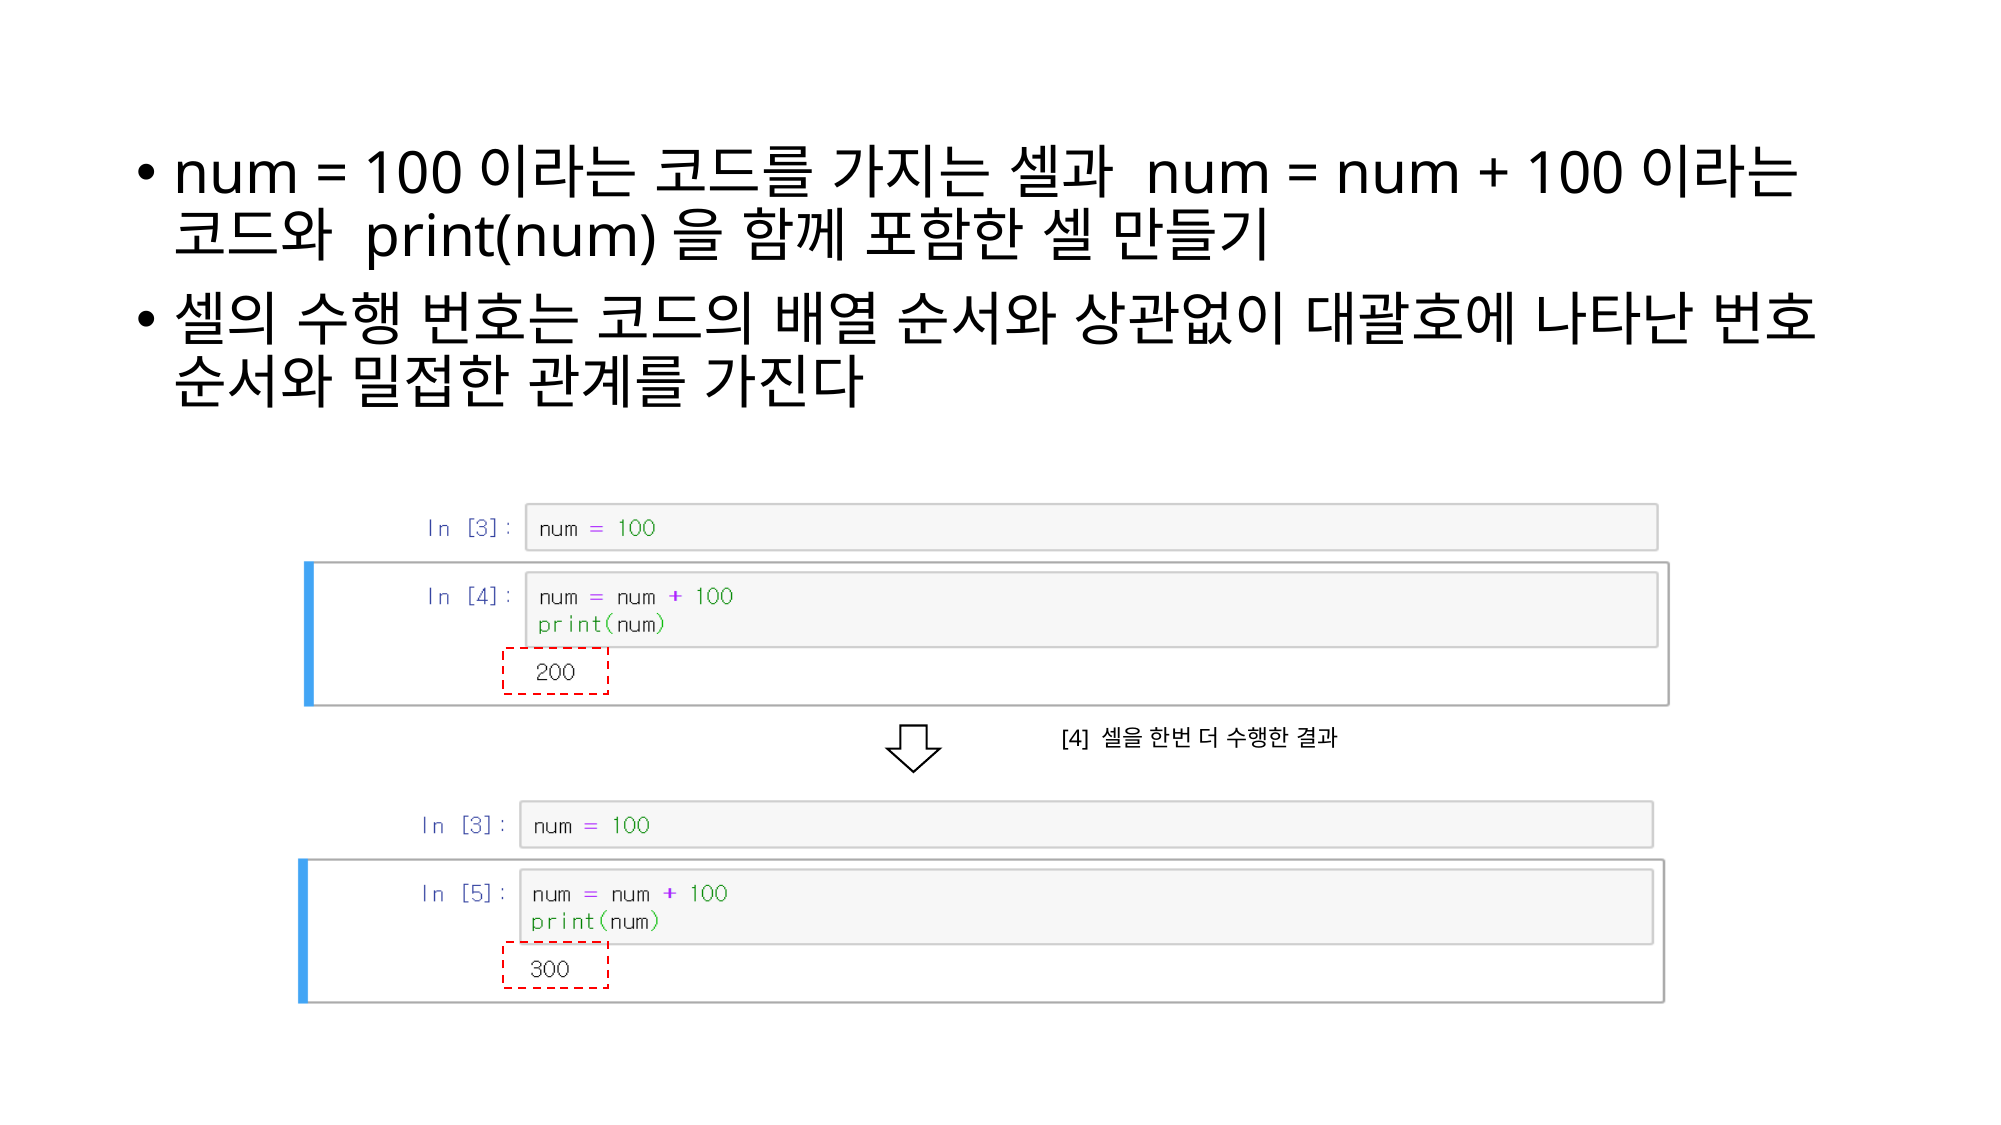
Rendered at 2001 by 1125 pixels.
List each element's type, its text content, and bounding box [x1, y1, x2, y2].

list num = 100이라는 코드를 가지는 셀과 num = num + 100이라는 코드와 print(num)을 함께 포함한 셀 만들기 셀의 수행 번호는 코드의 배열 순서와 상관없이 대괄호에 나타난 번호 순서와 밀접한 관계를 가진다 [121, 135, 1847, 850]
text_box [292, 492, 1675, 1008]
